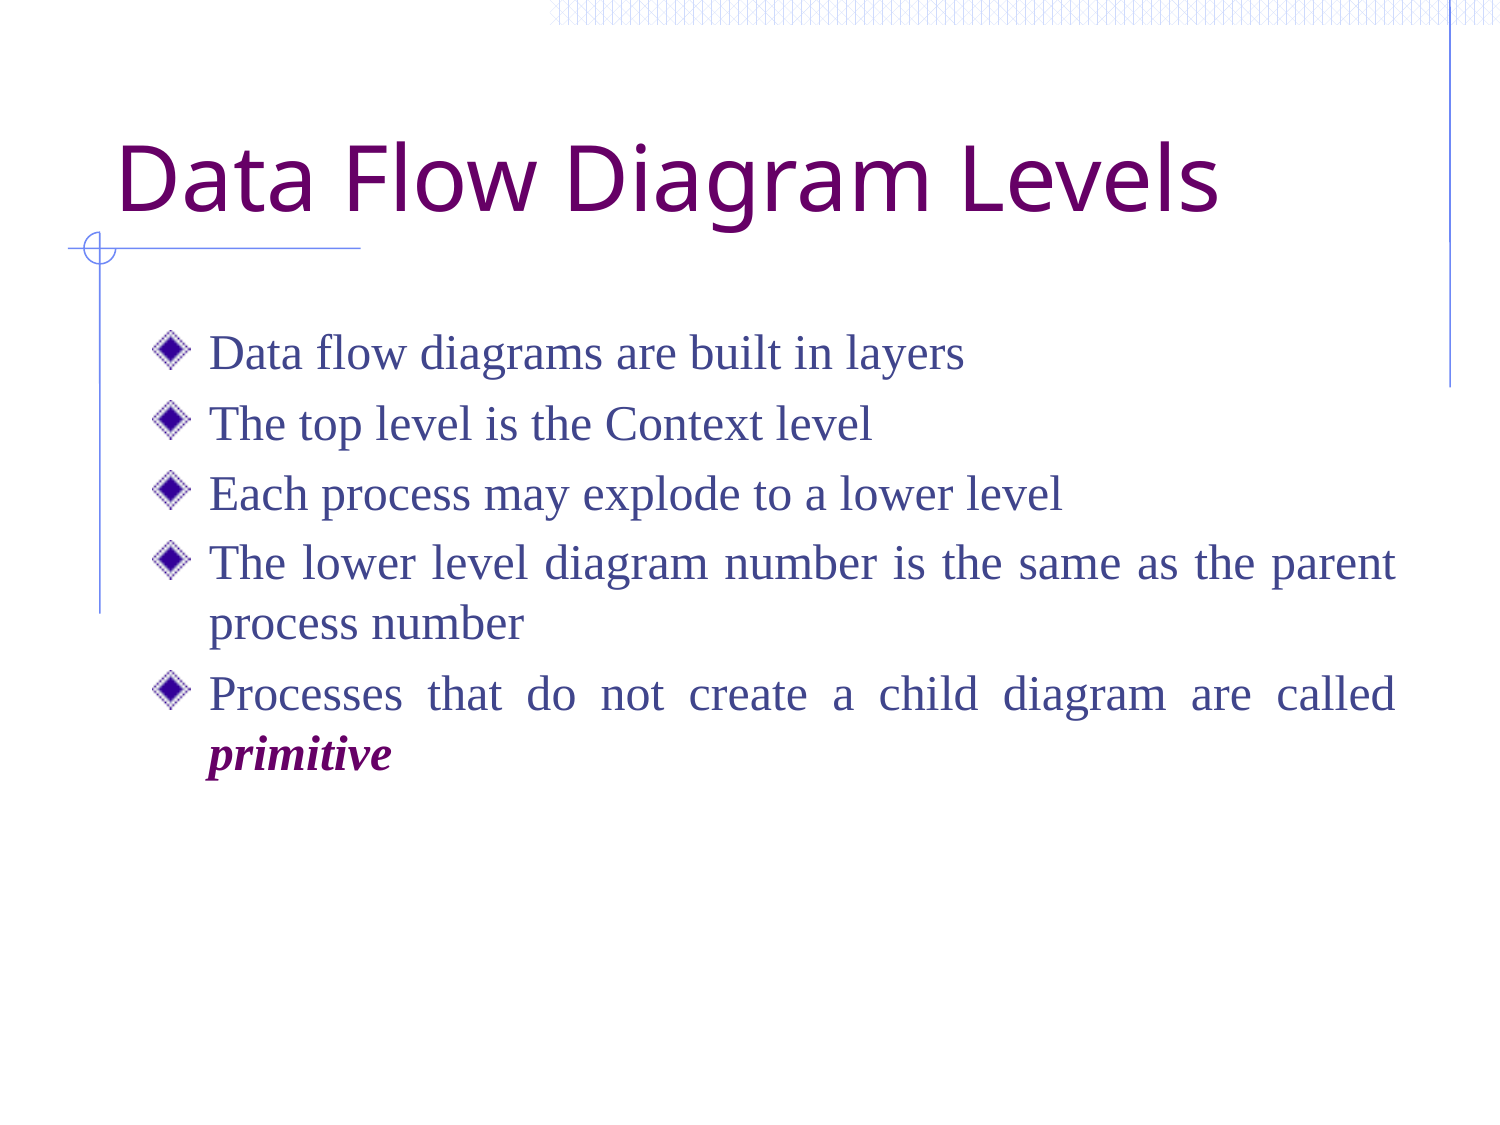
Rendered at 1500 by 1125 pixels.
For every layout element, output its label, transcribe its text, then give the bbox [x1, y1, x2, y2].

list Data flow diagrams are built in layers The top level is the Context level Each process may explode to a lower level The lower level diagram number is the same as the parent process number Processes that do not create a child diagram are called primitive [137, 312, 1413, 988]
picture [152, 670, 191, 710]
picture [152, 540, 191, 580]
picture [152, 330, 191, 370]
title Data Flow Diagram Levels [99, 49, 1376, 238]
picture [152, 470, 191, 510]
picture [152, 400, 191, 440]
